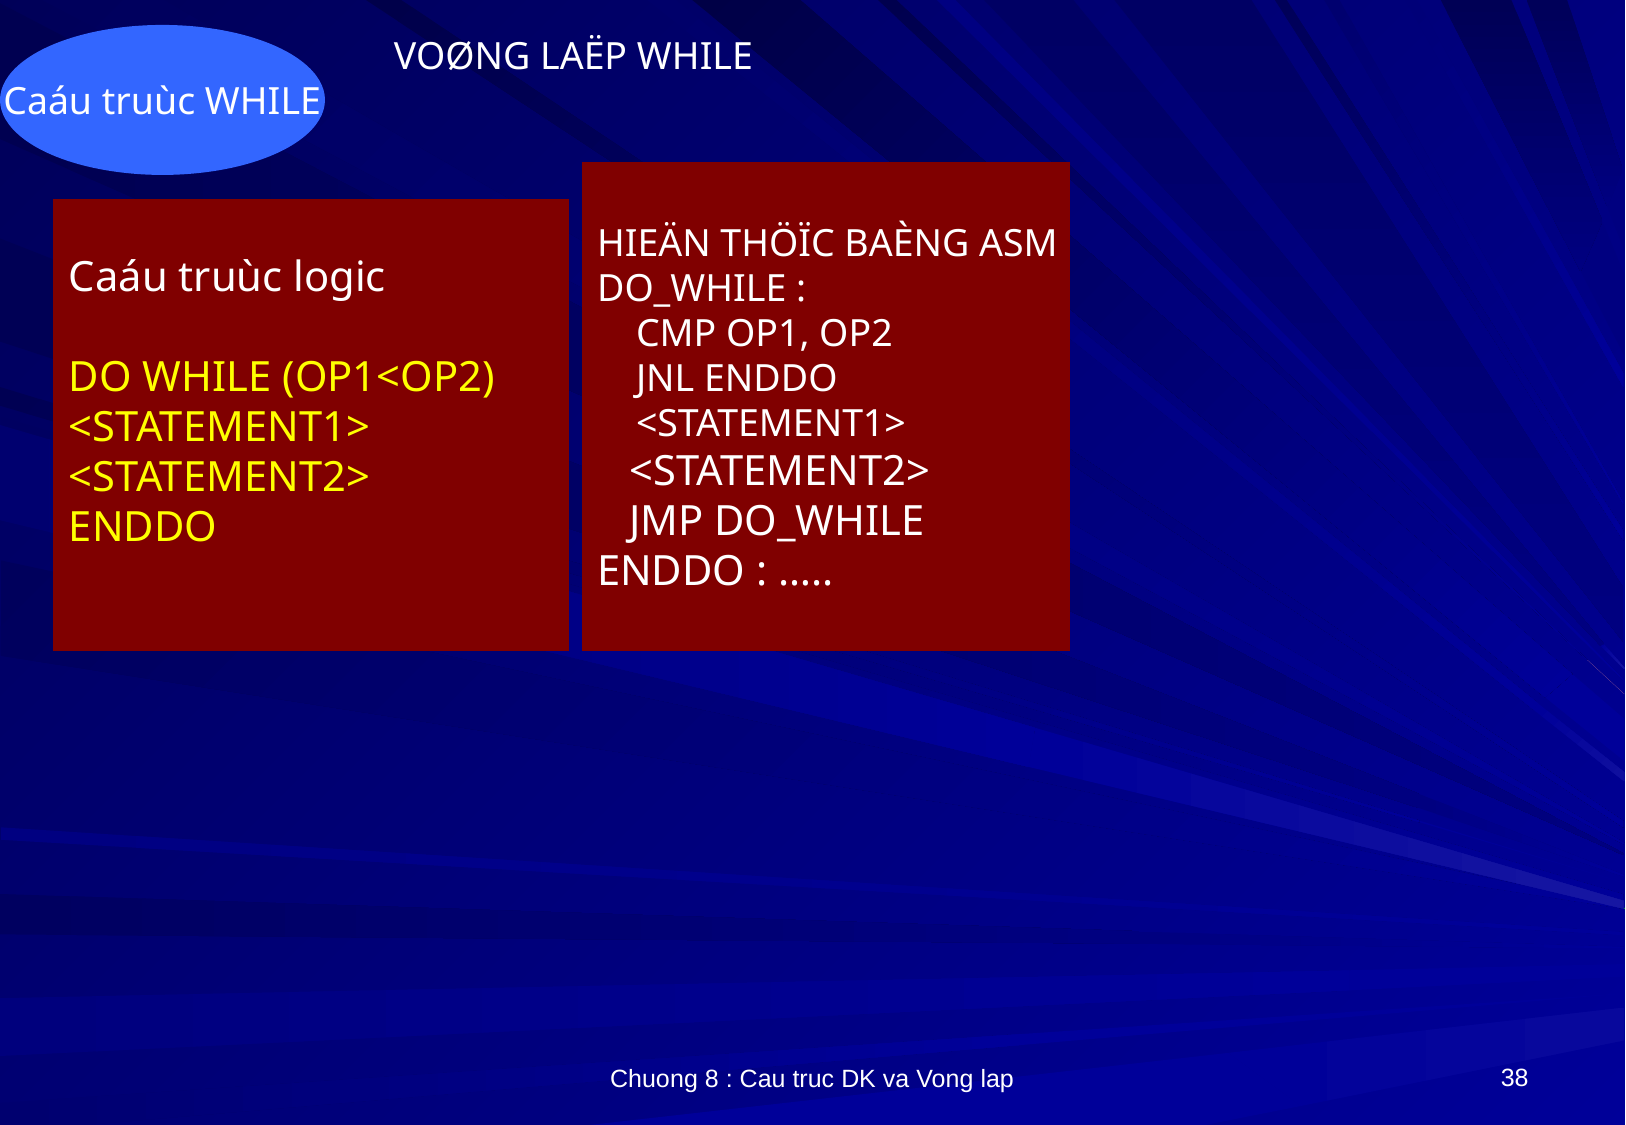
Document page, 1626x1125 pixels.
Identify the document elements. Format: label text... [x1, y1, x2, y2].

slide_number 38 [1164, 1024, 1544, 1100]
footer Chuong 8 : Cau truc DK va Vong lap [555, 1025, 1070, 1100]
text_box Caáu truùc logic DO WHILE (OP1<OP2) <STATEMENT1> <STATEMENT2> ENDDO [54, 199, 569, 650]
text_box HIEÄN THÖÏC BAÈNG ASM DO_WHILE : CMP OP1, OP2 JNL ENDDO <STATEMENT1> <STATEMENT2> JMP DO_WHILE ENDDO : ….. [582, 162, 1070, 650]
text_box Caáu truùc WHILE [0, 24, 325, 175]
text_box VOØNG LAËP WHILE [379, 24, 1070, 85]
